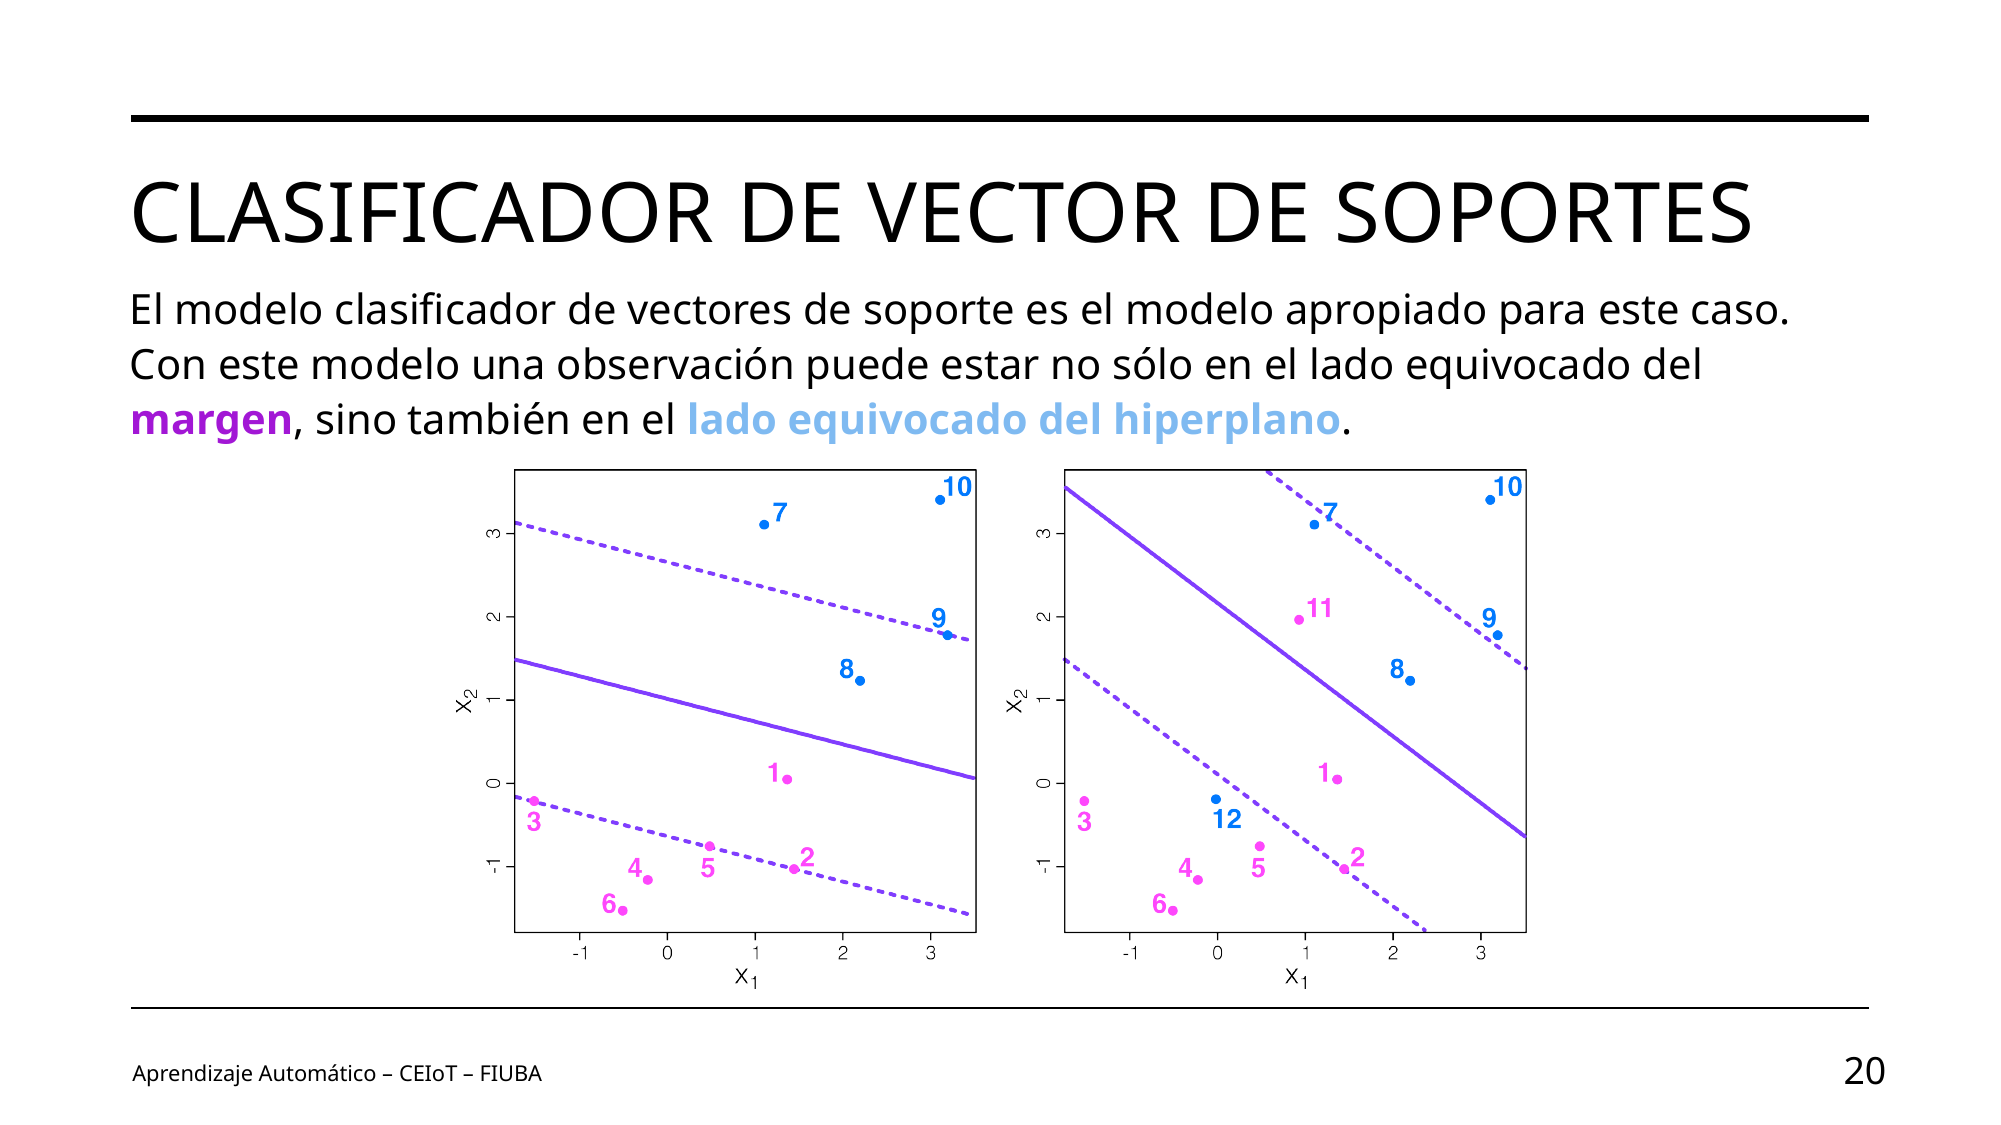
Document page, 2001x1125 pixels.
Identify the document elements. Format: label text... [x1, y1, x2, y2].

title Clasificador de vector de soportes [114, 151, 1869, 270]
footer Aprendizaje Automático – CEIoT – FIUBA [117, 1042, 862, 1103]
picture [456, 469, 1528, 990]
slide_number 20 [1791, 1042, 1902, 1103]
list El modelo clasificador de vectores de soporte es el modelo apropiado para este caso. Con este modelo una observación puede estar no sólo en el lado equivocado del margen, sino también en el lado equivocado del hiperplano. [114, 270, 1869, 990]
